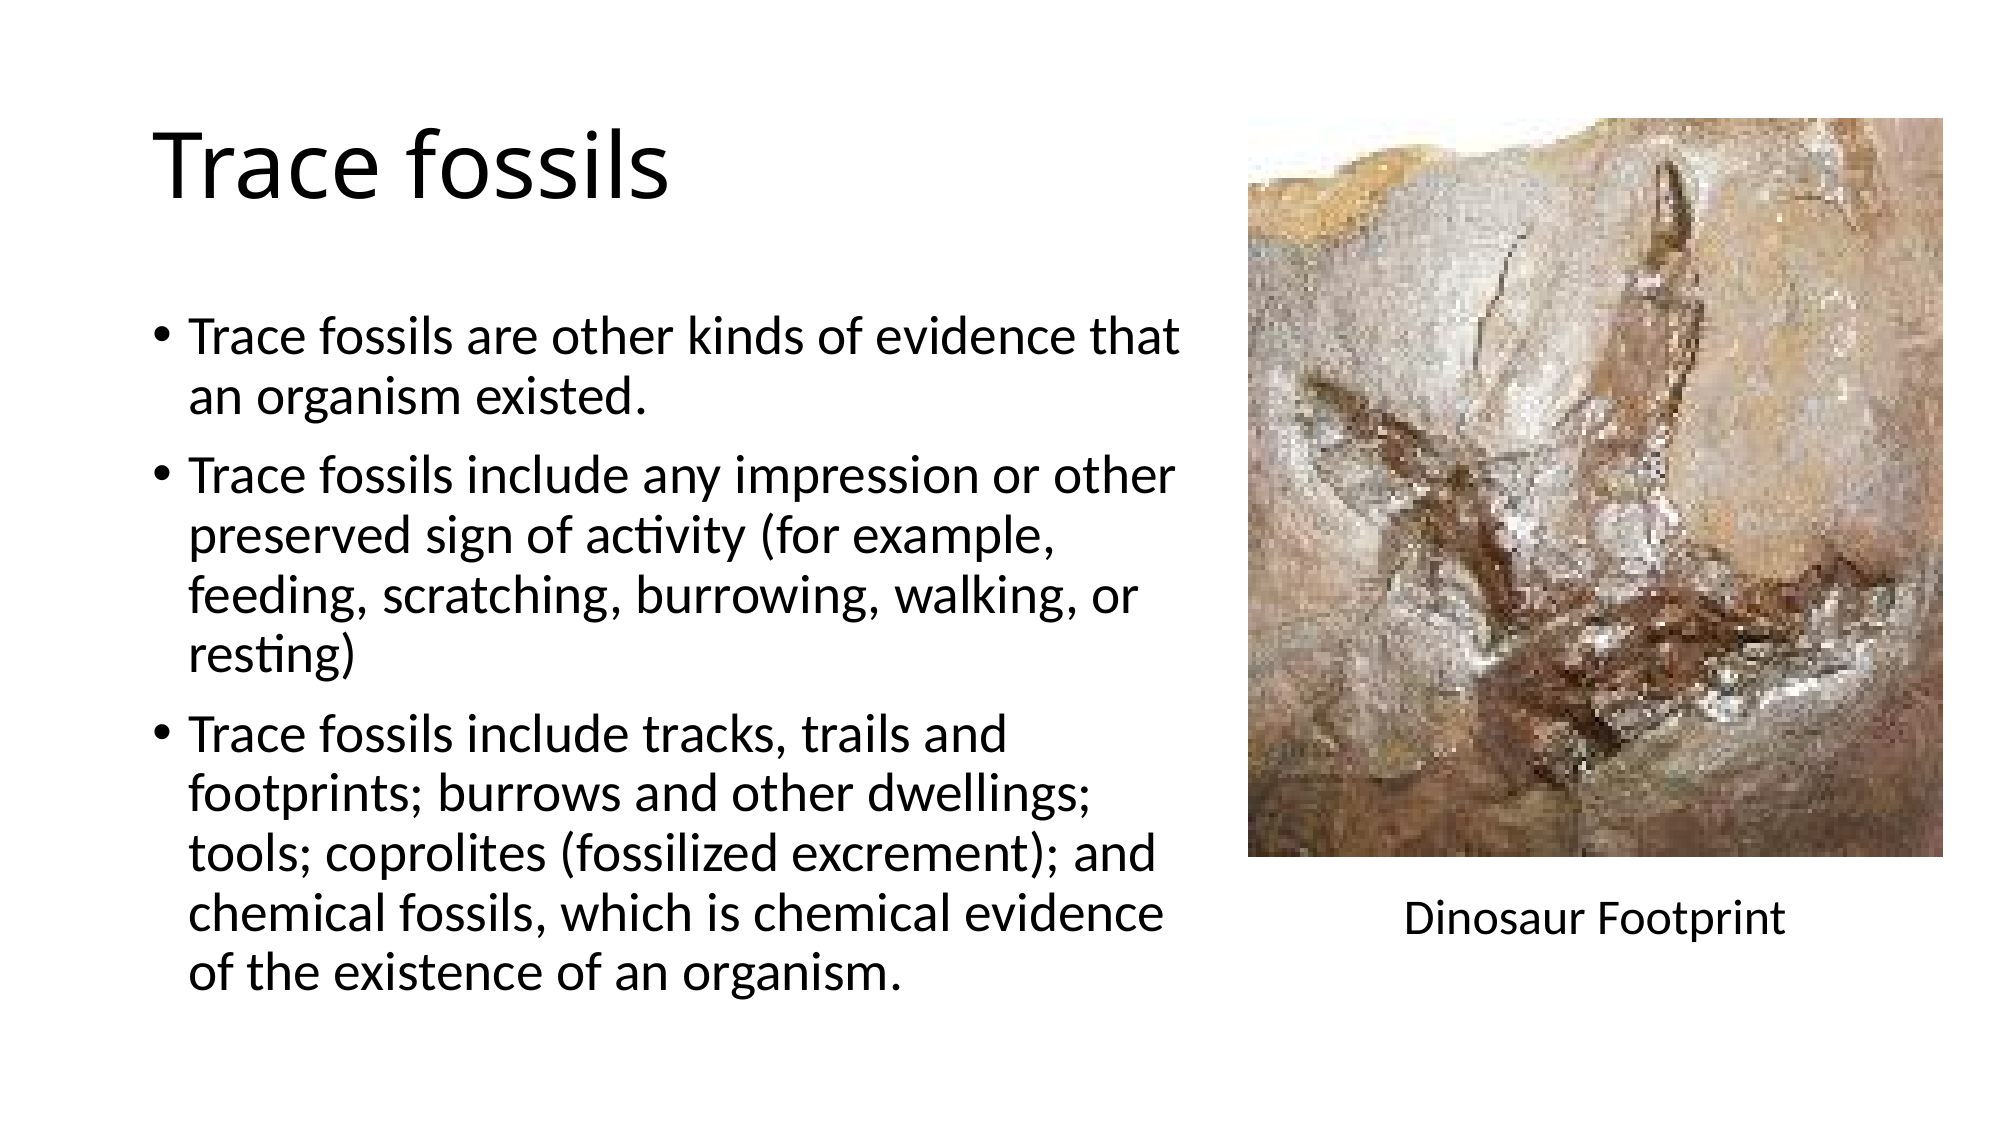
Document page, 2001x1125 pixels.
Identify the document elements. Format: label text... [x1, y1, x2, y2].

title Trace fossils [137, 59, 1863, 278]
text_box Dinosaur Footprint [1271, 877, 1919, 952]
list Trace fossils are other kinds of evidence that an organism existed. Trace fossils include any impression or other preserved sign of activity (for example, feeding, scratching, burrowing, walking, or resting) Trace fossils include tracks, trails and footprints; burrows and other dwellings; tools; coprolites (fossilized excrement); and chemical fossils, which is chemical evidence of the existence of an organism. [137, 299, 1211, 1014]
picture [1248, 118, 1943, 857]
